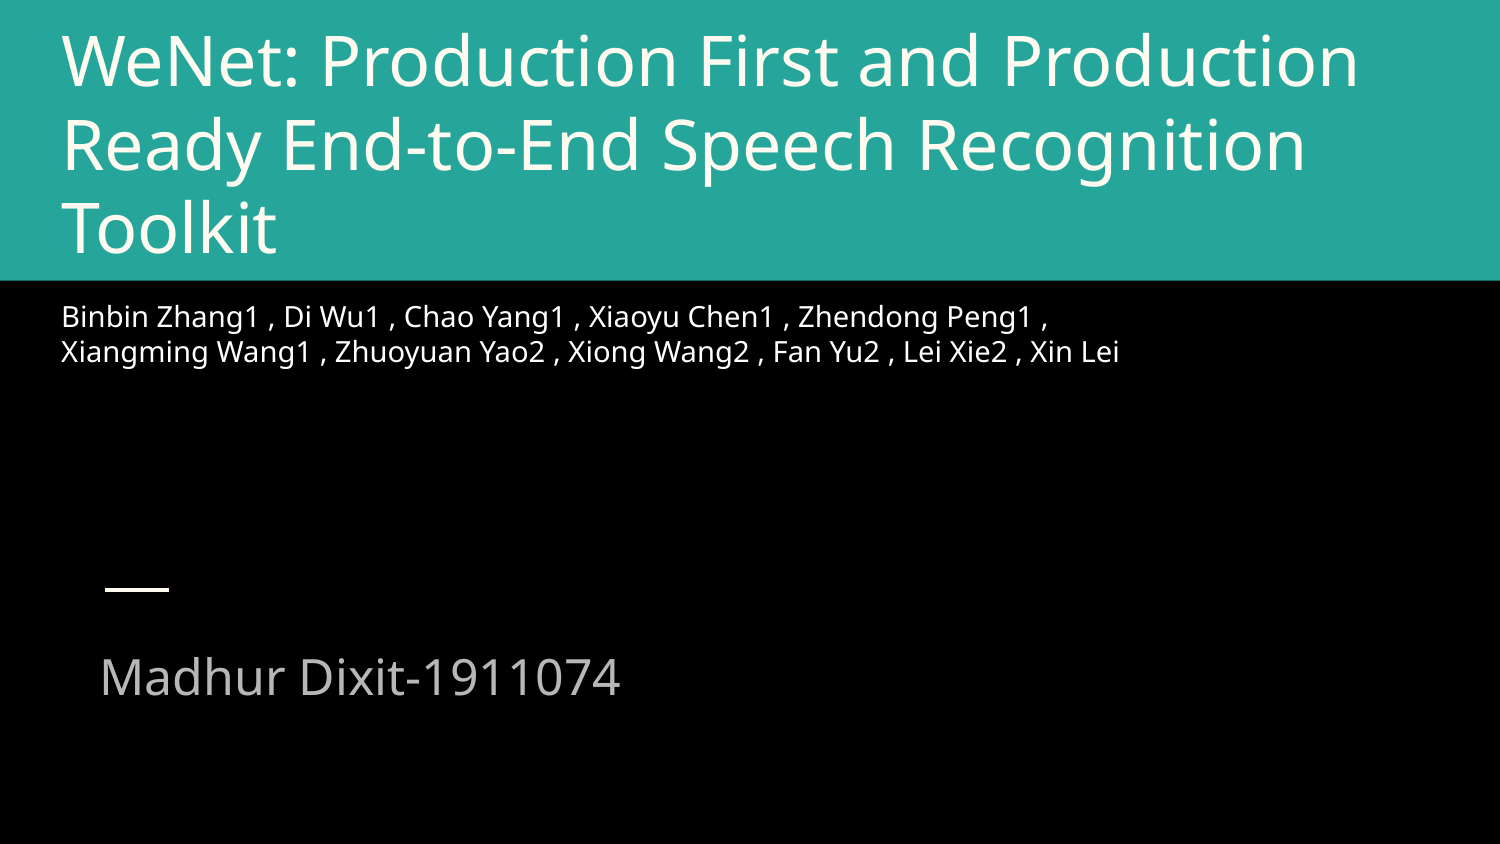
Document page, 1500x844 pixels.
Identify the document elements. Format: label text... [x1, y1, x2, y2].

subtitle Madhur Dixit-1911074 [84, 630, 1416, 760]
title WeNet: Production First and Production Ready End-to-End Speech Recognition Toolkit [46, 0, 1378, 284]
text_box Binbin Zhang1 , Di Wu1 , Chao Yang1 , Xiaoyu Chen1 , Zhendong Peng1 , Xiangming Wang1 , Zhuoyuan Yao2 , Xiong Wang2 , Fan Yu2 , Lei Xie2 , Xin Lei [46, 283, 1139, 383]
